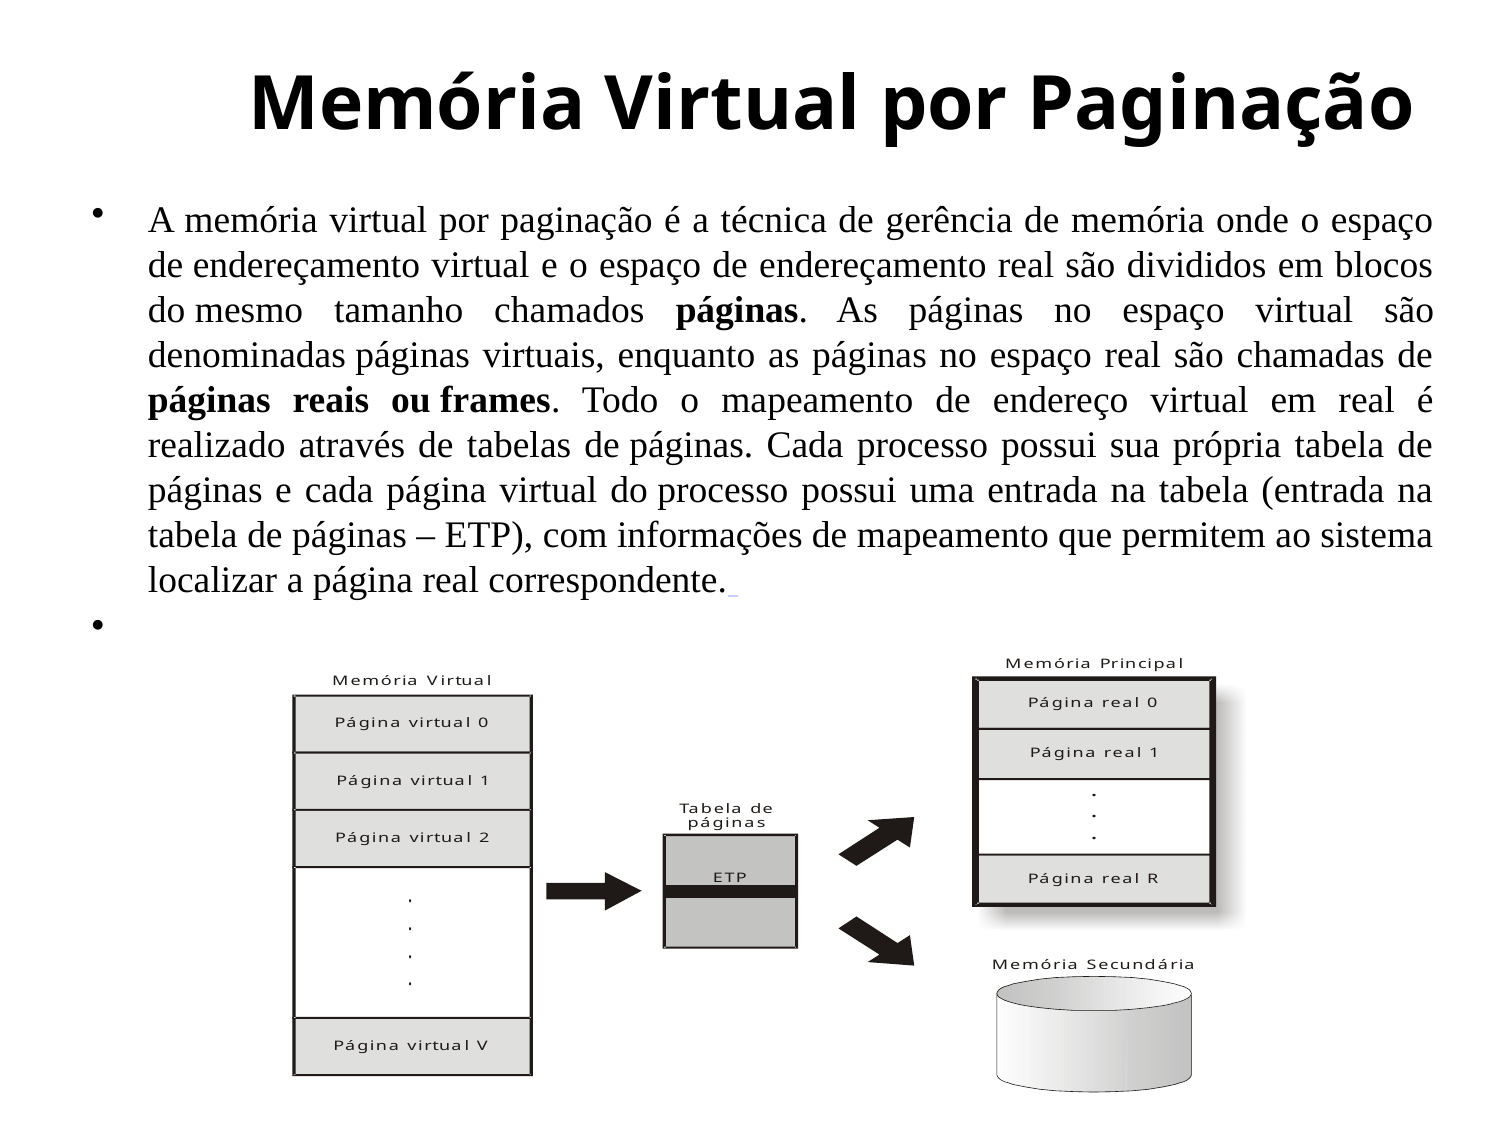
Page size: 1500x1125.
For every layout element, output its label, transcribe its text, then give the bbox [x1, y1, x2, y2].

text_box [289, 656, 1250, 1095]
list A memória virtual por paginação é a técnica de gerência de memória onde o espaço de endereçamento virtual e o espaço de endereçamento real são divididos em blocos do mesmo tamanho chamados páginas. As páginas no espaço virtual são denominadas páginas virtuais, enquanto as páginas no espaço real são chamadas de páginas reais ou frames. Todo o mapeamento de endereço virtual em real é realizado através de tabelas de páginas. Cada processo possui sua própria tabela de páginas e cada página virtual do processo possui uma entrada na tabela (entrada na tabela de páginas – ETP), com informações de mapeamento que permitem ao sistema localizar a página real correspondente. [76, 187, 1450, 575]
title Memória Virtual por Paginação [112, 24, 1450, 175]
